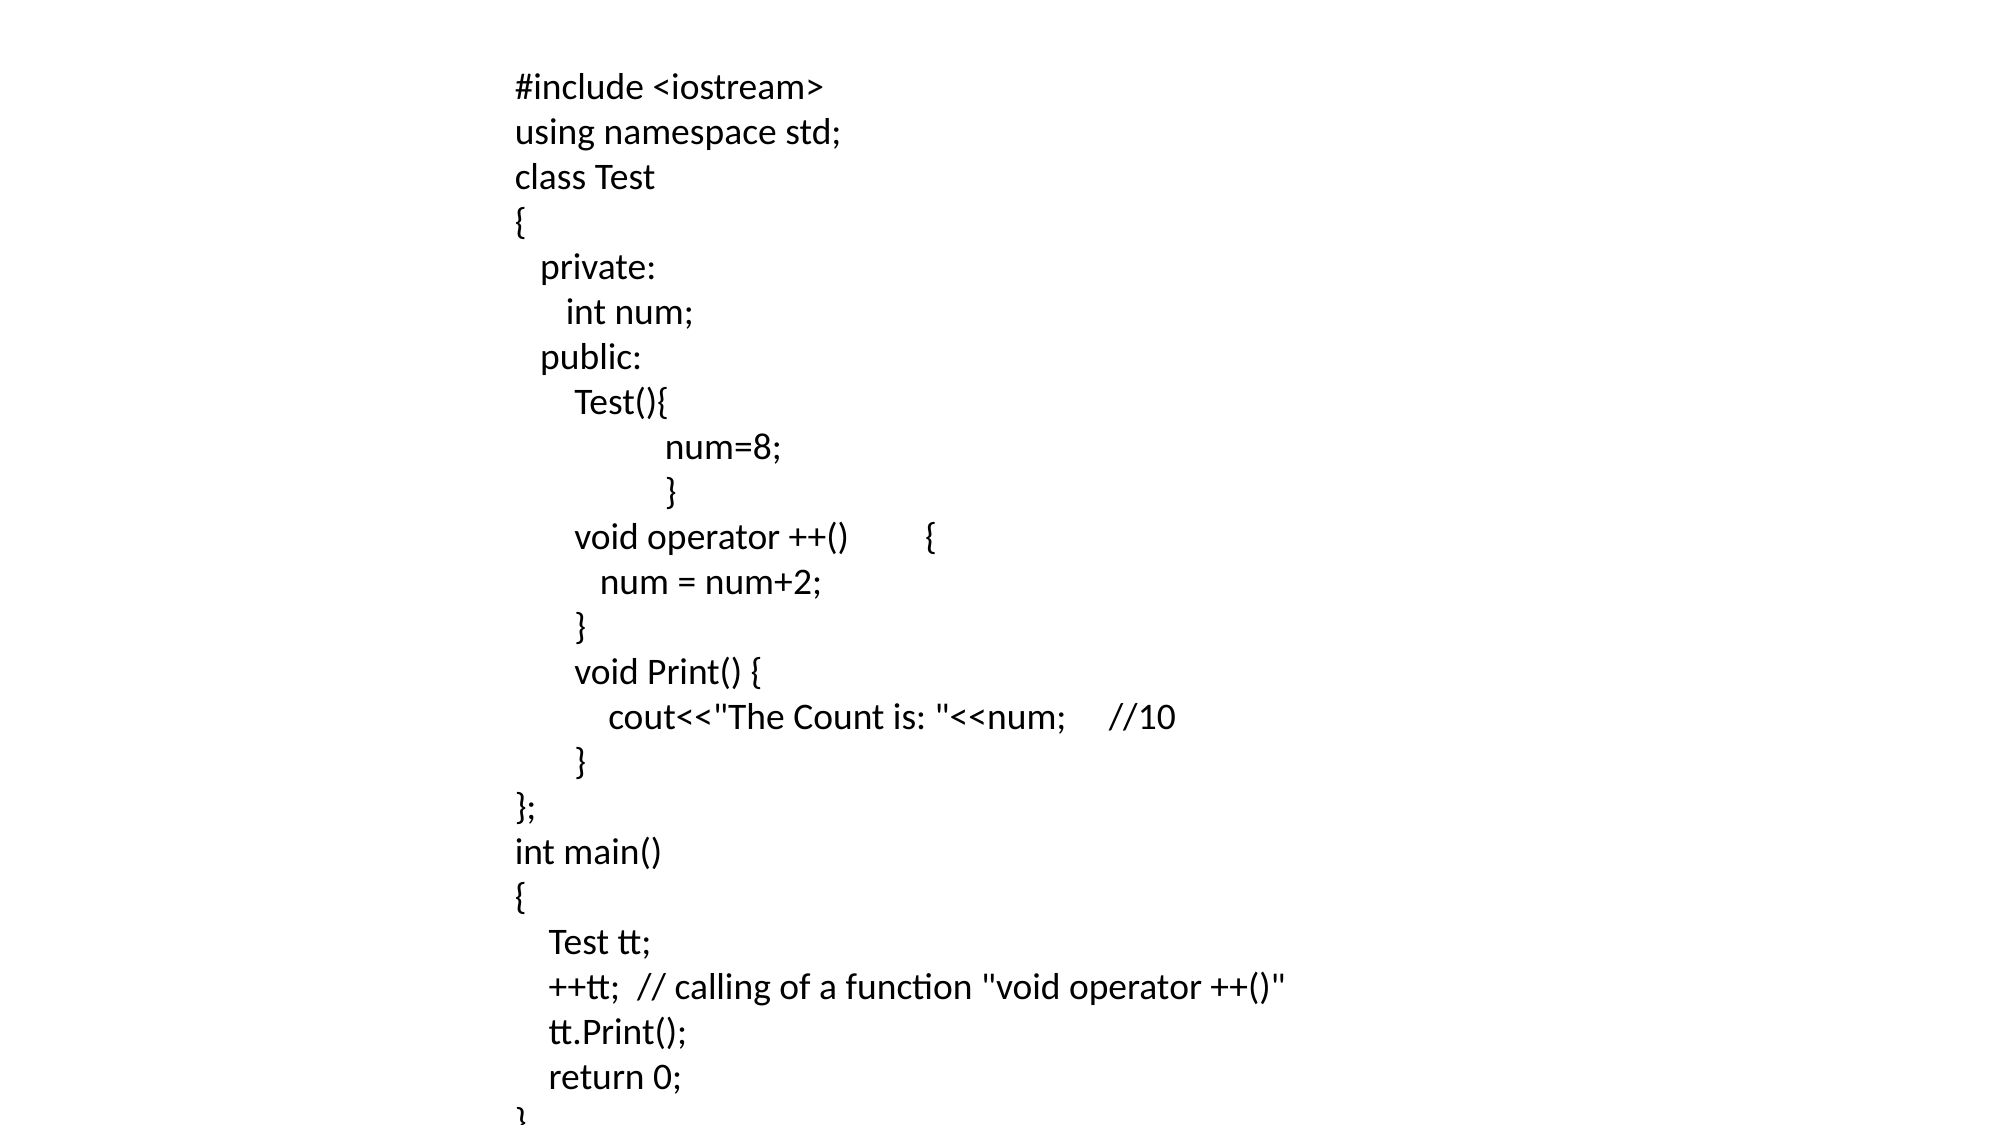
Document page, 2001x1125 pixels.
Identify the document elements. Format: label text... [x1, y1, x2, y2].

text_box #include <iostream> using namespace std; class Test { private: int num; public: Test(){ num=8; } void operator ++() { num = num+2; } void Print() { cout<<"The Count is: "<<num; //10 } }; int main() { Test tt; ++tt; // calling of a function "void operator ++()" tt.Print(); return 0; } [500, 55, 1500, 1125]
